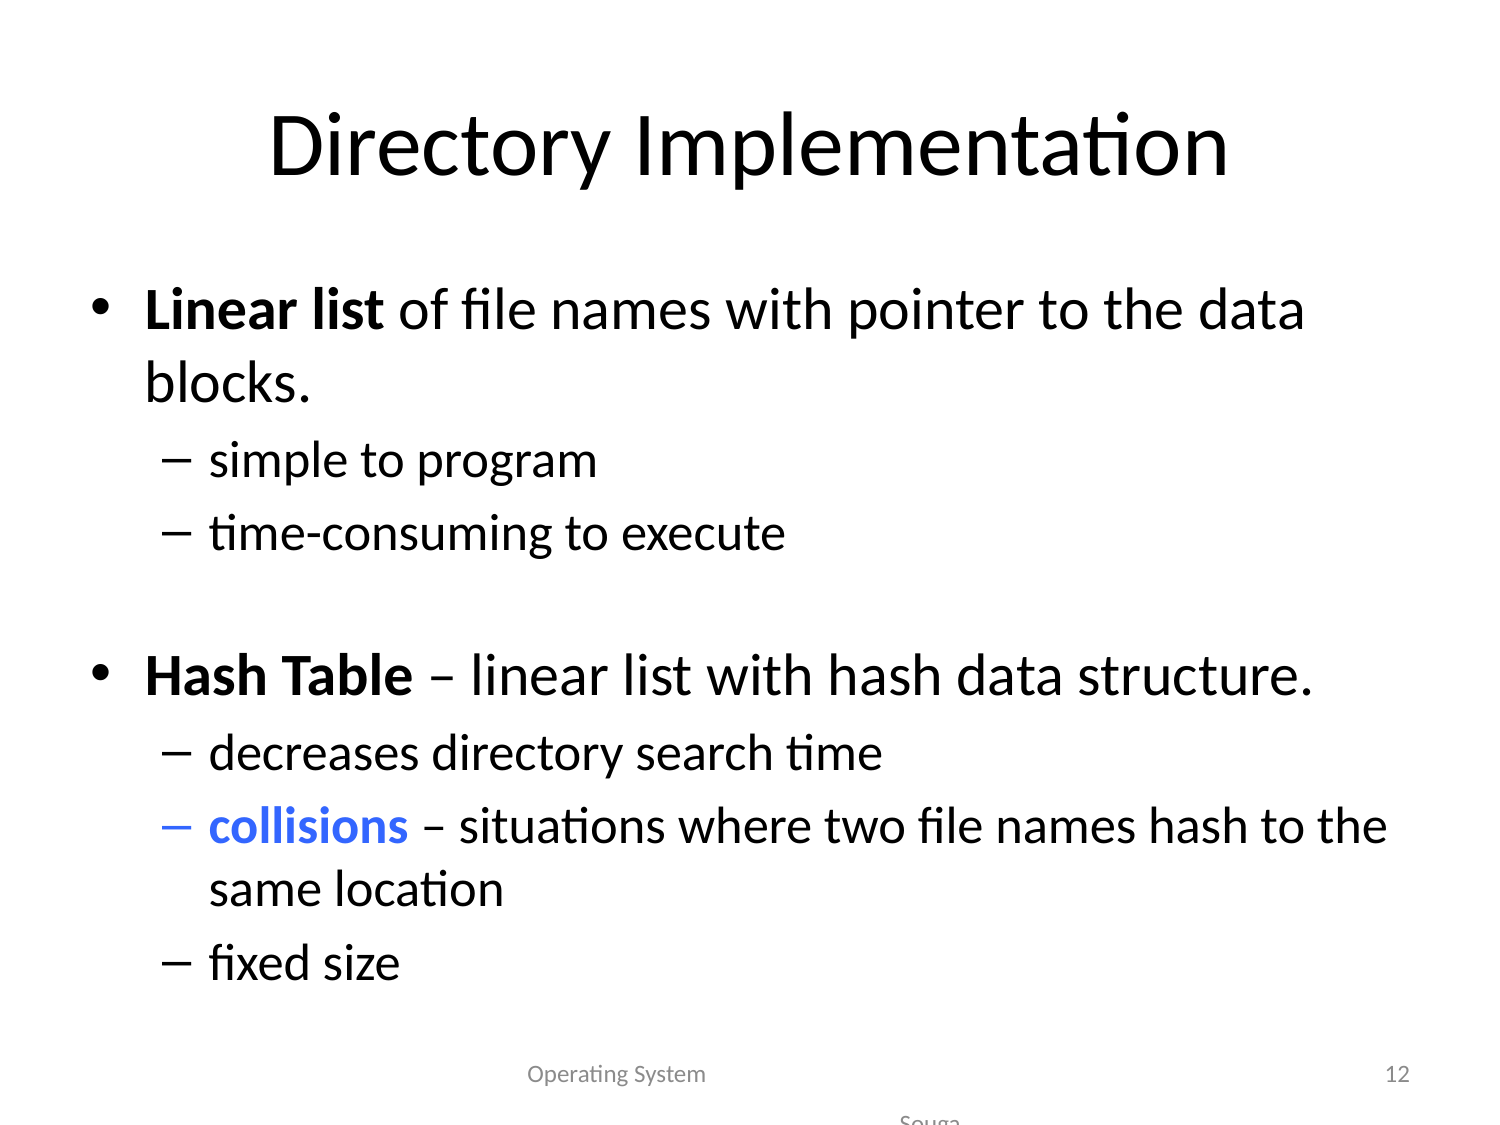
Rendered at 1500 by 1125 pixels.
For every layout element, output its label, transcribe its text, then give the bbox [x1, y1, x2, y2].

list Linear list of file names with pointer to the data blocks. simple to program time-consuming to execute Hash Table – linear list with hash data structure. decreases directory search time collisions – situations where two file names hash to the same location fixed size [75, 262, 1425, 1005]
footer Operating System Sougandhika Narayan, Asst Prof, Dept of CSE, KSIT [512, 1042, 988, 1103]
title Directory Implementation [75, 45, 1425, 233]
slide_number 12 [1074, 1042, 1425, 1103]
